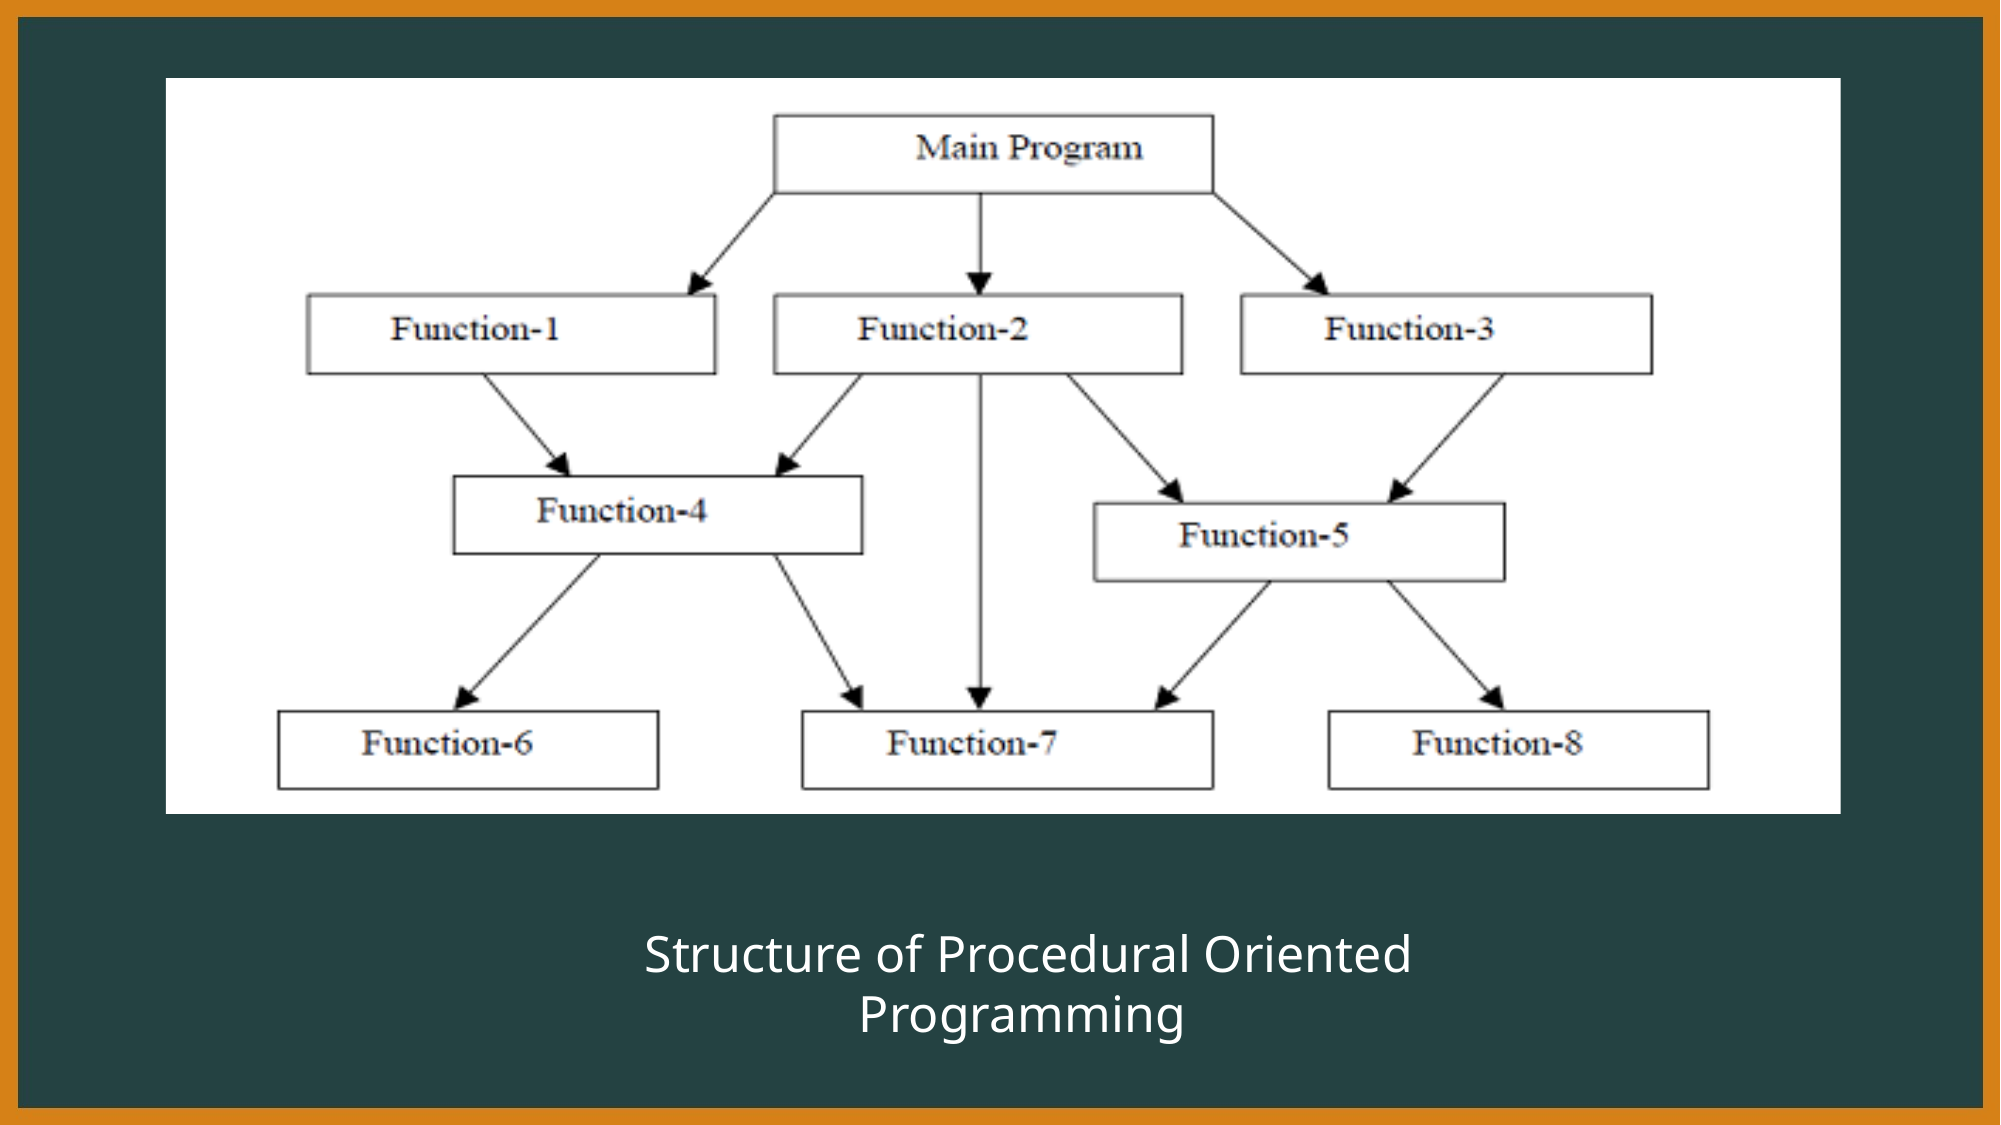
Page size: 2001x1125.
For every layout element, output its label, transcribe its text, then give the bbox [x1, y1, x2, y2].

picture [0, 0, 2000, 1125]
text_box Structure of Procedural Oriented Programming [510, 915, 1548, 1050]
